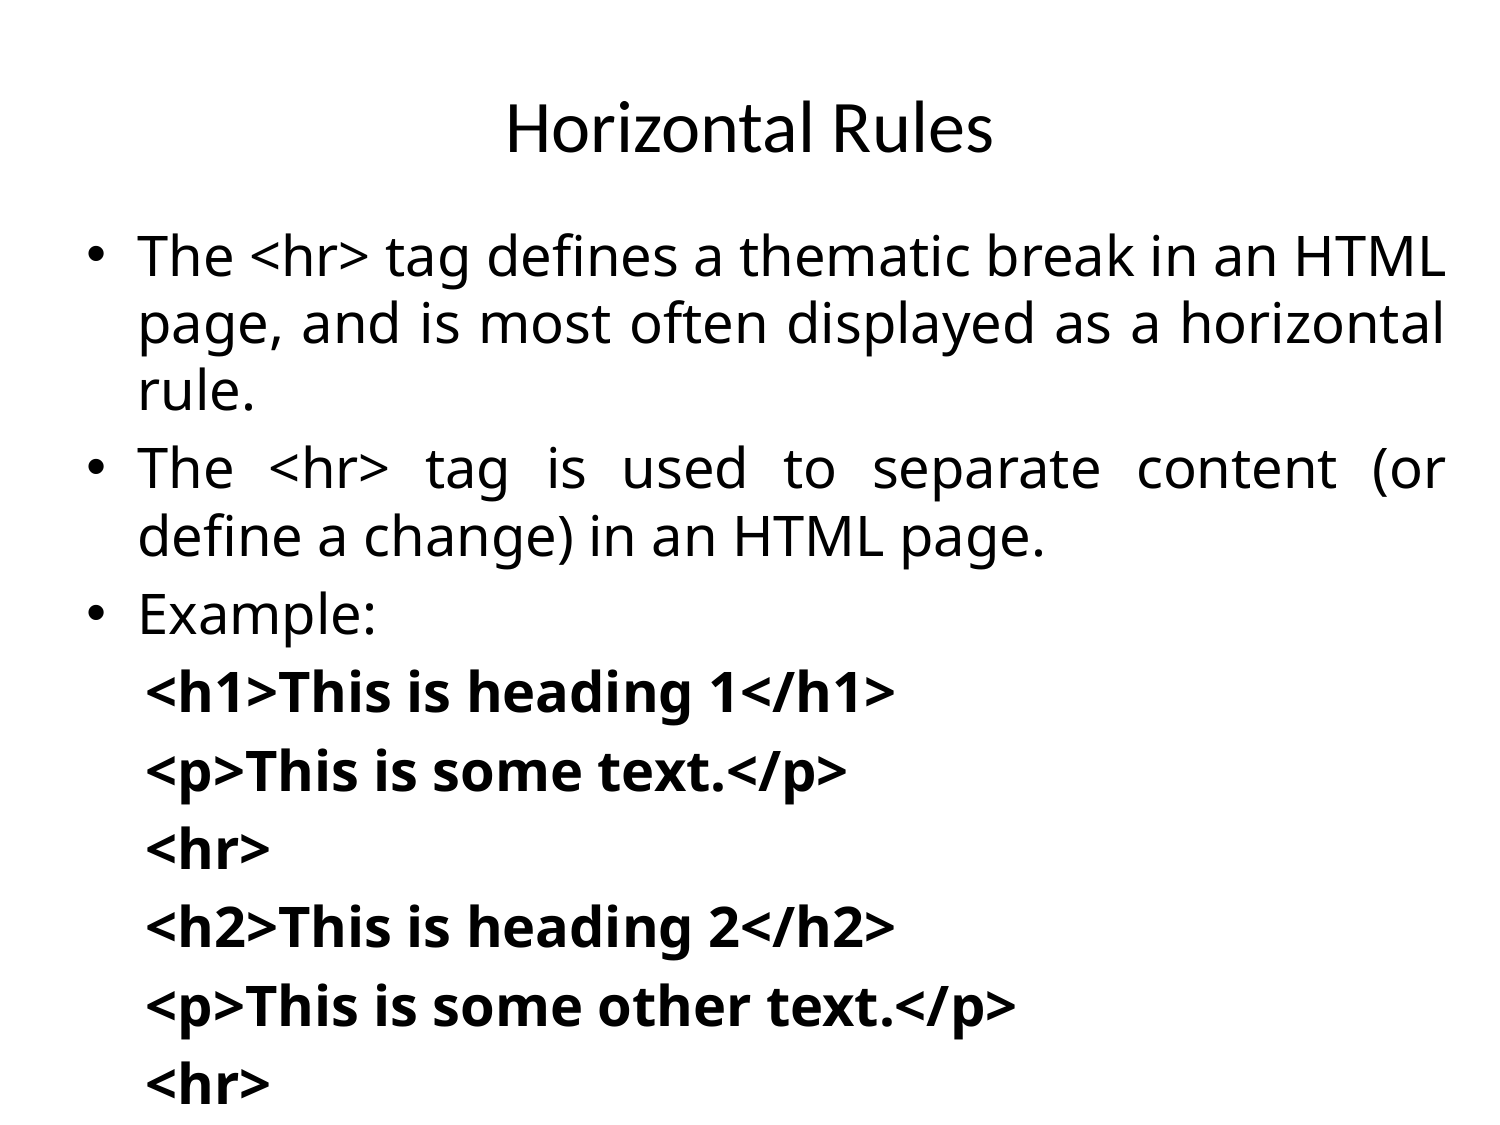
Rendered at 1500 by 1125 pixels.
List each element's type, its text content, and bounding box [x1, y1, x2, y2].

list The <hr> tag defines a thematic break in an HTML page, and is most often displayed as a horizontal rule. The <hr> tag is used to separate content (or define a change) in an HTML page. Example: <h1>This is heading 1</h1> <p>This is some text.</p> <hr> <h2>This is heading 2</h2> <p>This is some other text.</p> <hr> [71, 212, 1463, 1125]
title Horizontal Rules [75, 70, 1425, 175]
